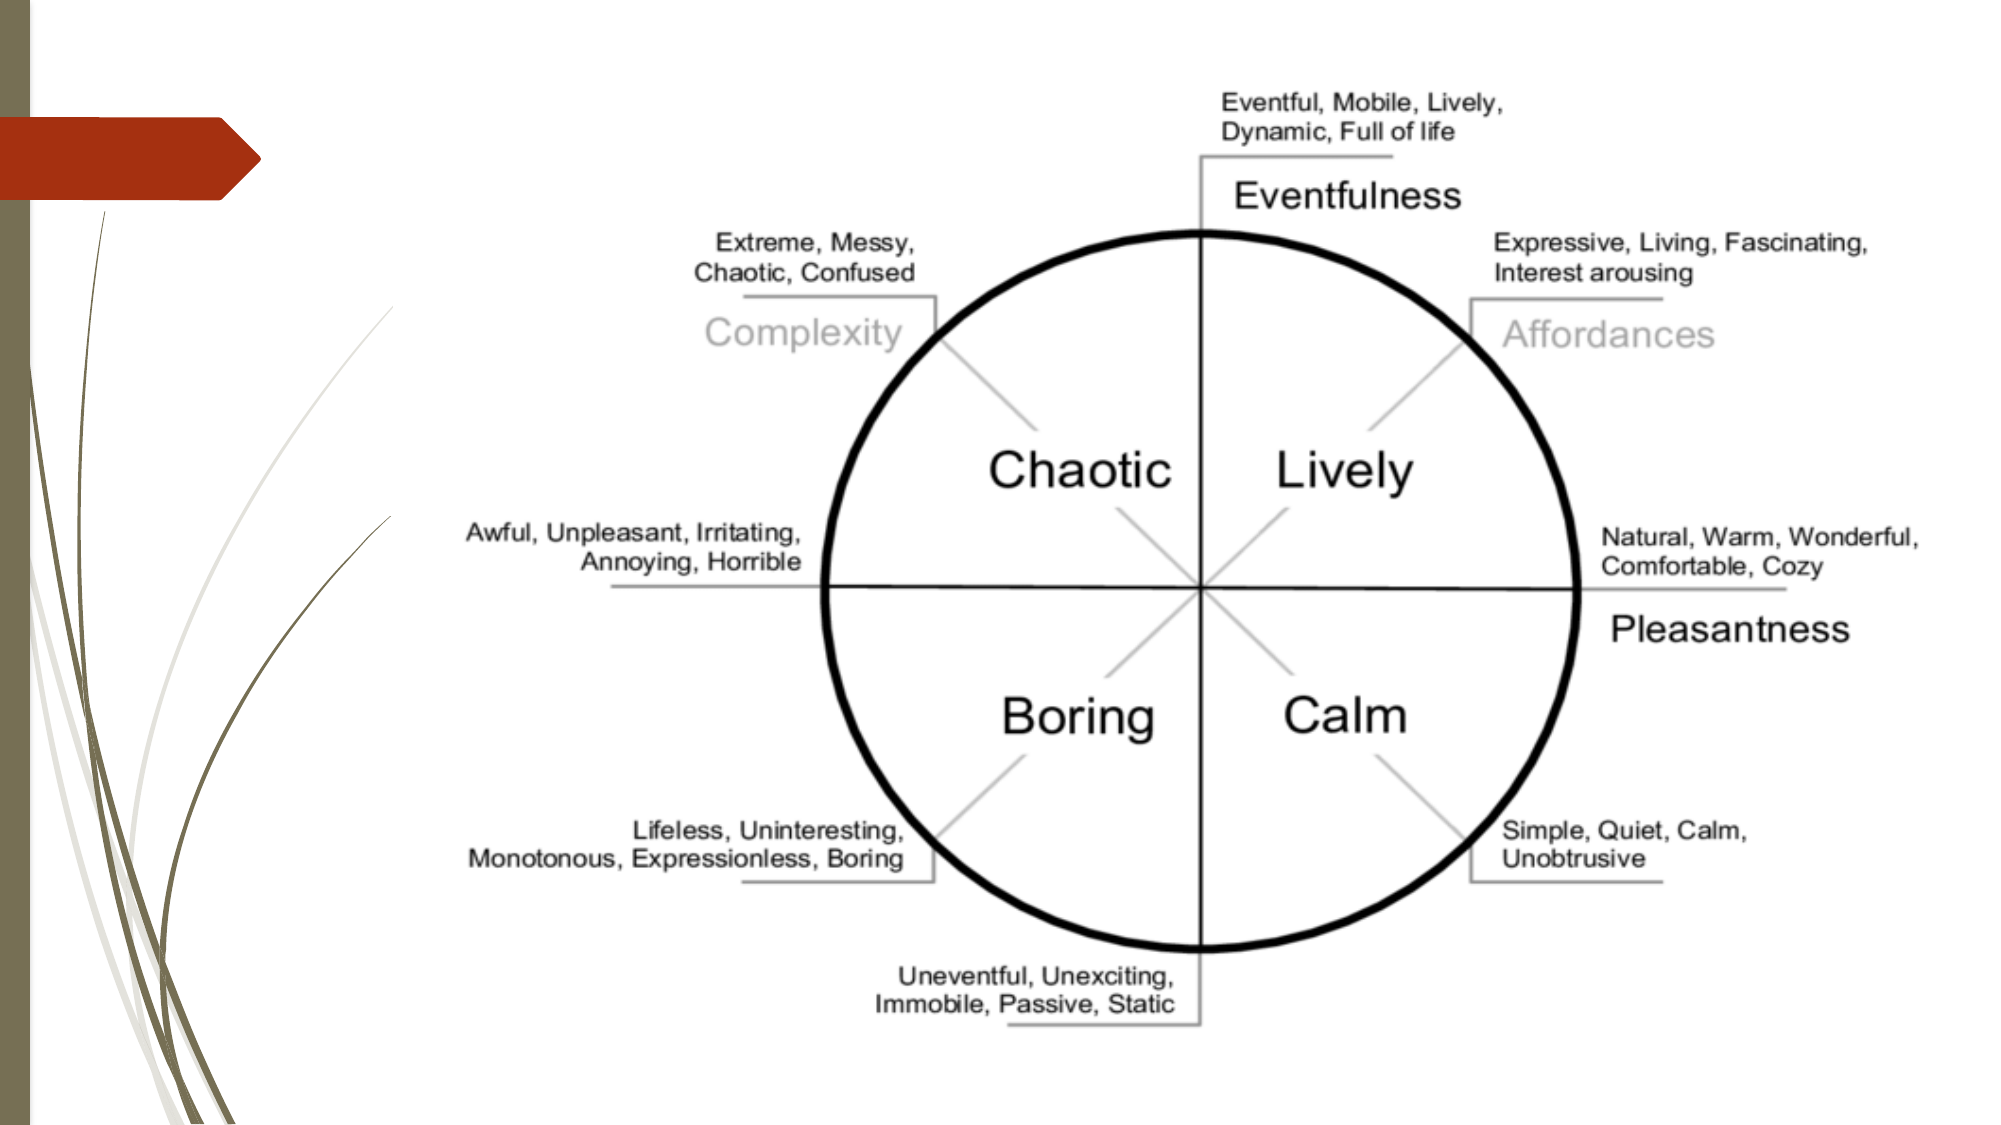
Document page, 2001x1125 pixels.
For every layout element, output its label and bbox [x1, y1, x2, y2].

picture [393, 43, 2000, 1088]
